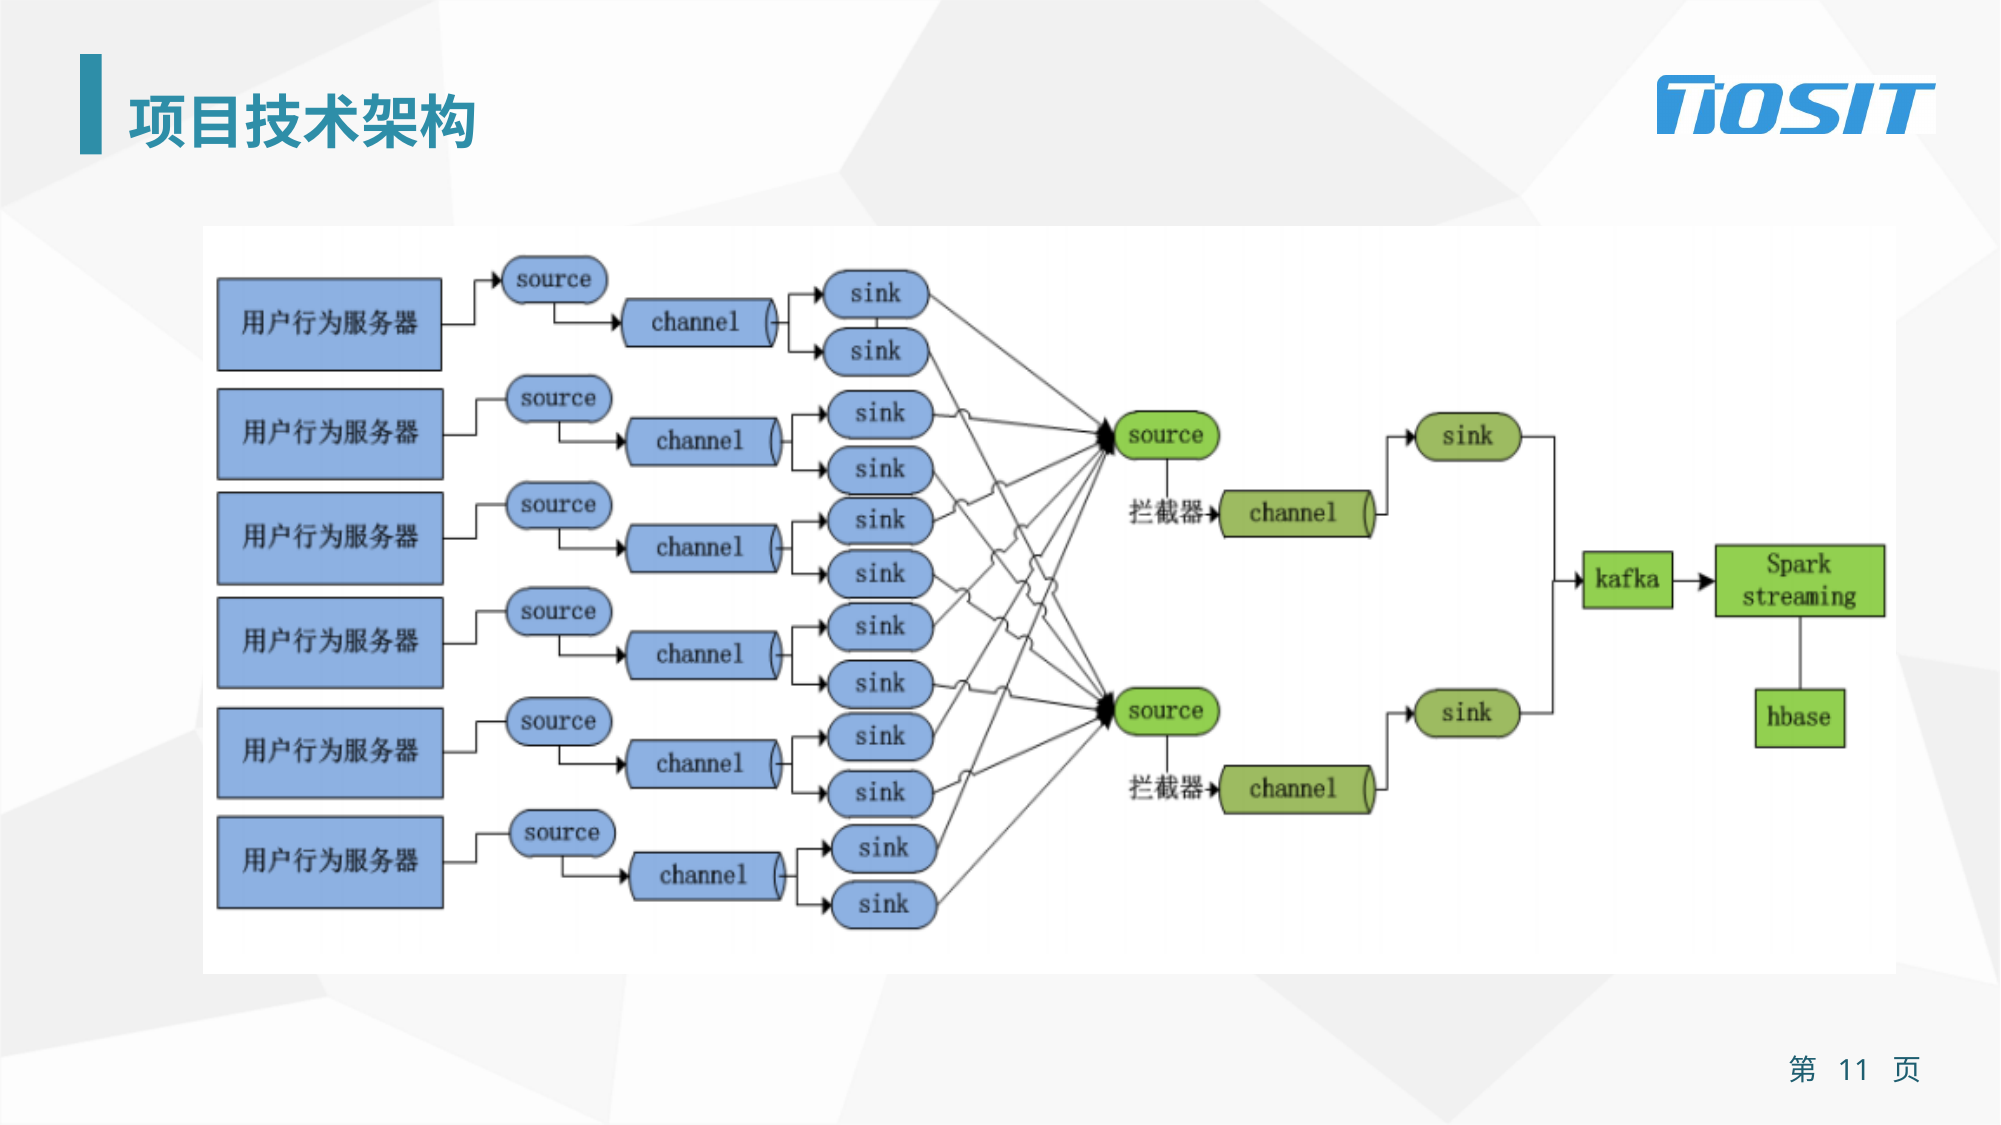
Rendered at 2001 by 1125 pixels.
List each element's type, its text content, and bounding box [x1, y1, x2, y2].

text_box 项目技术架构 [113, 43, 493, 163]
picture [0, 0, 2000, 1125]
